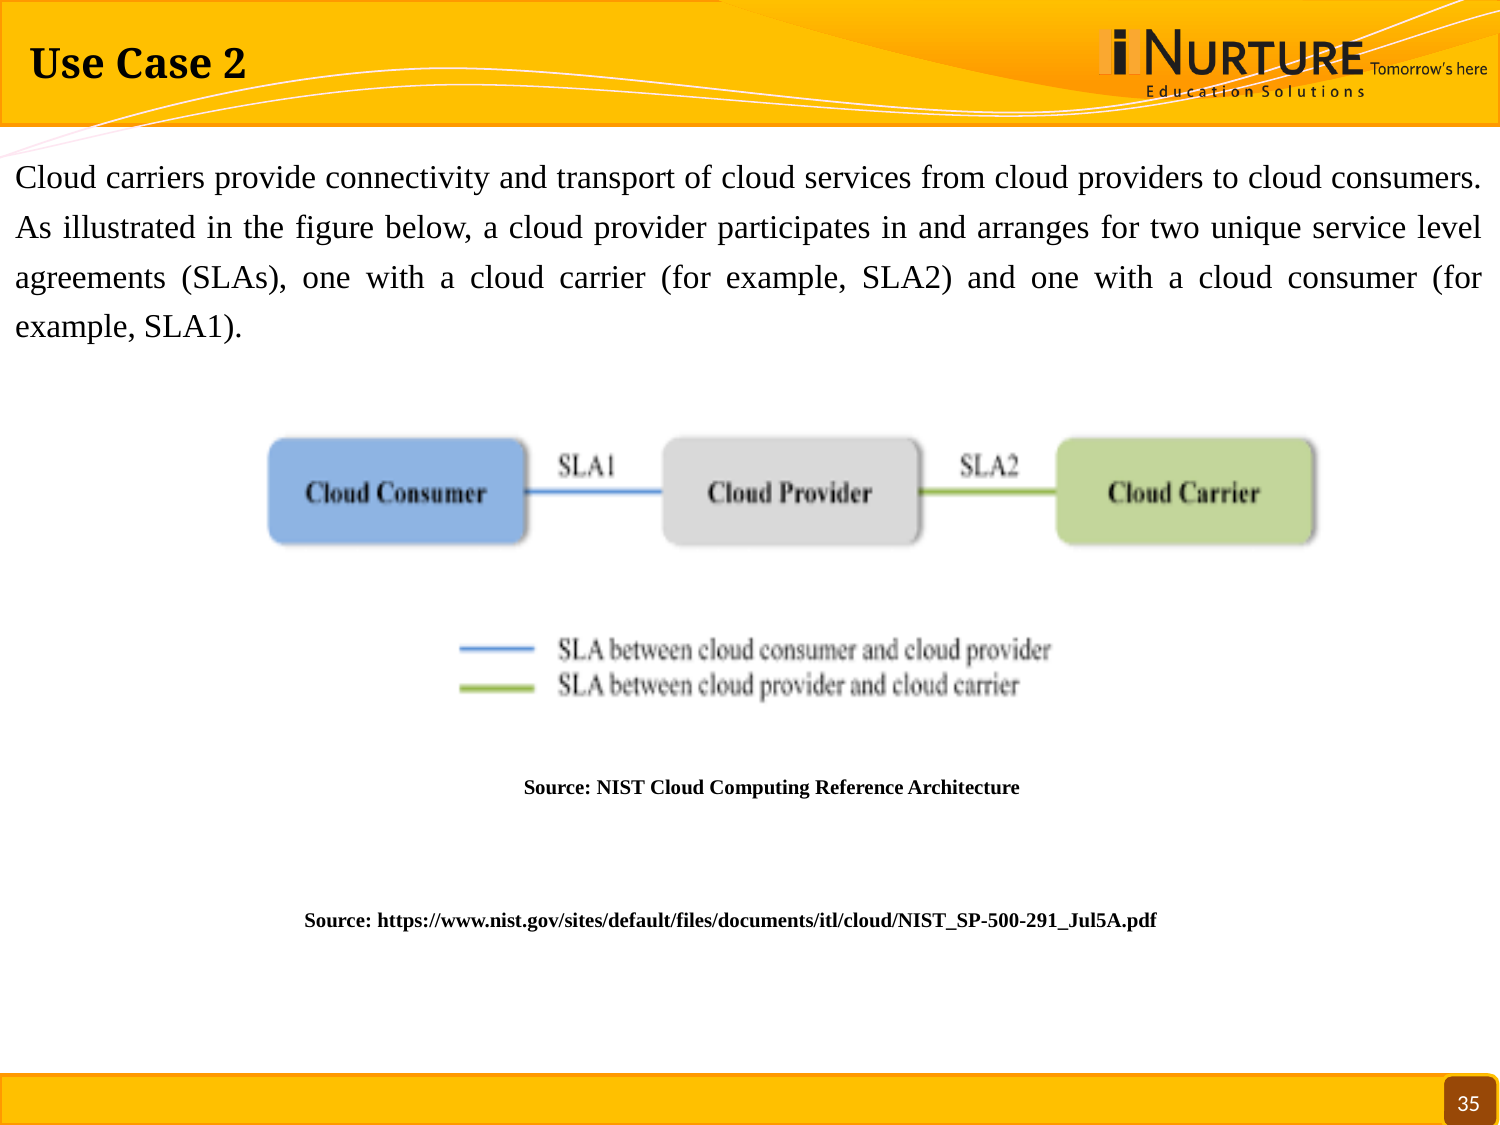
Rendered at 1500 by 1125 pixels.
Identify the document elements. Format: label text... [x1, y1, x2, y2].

title Use Case 2 [14, 0, 1100, 125]
picture [1100, 29, 1487, 97]
picture [249, 399, 1363, 725]
list Cloud carriers provide connectivity and transport of cloud services from cloud providers to cloud consumers. As illustrated in the figure below, a cloud provider participates in and arranges for two unique service level agreements (SLAs), one with a cloud carrier (for example, SLA2) and one with a cloud consumer (for example, SLA1). [0, 137, 1500, 1038]
slide_number 35 [1438, 1078, 1499, 1125]
text_box Source: NIST Cloud Computing Reference Architecture [509, 765, 1036, 806]
text_box Source: https://www.nist.gov/sites/default/files/documents/itl/cloud/NIST_SP-500-291_Jul5A.pdf [289, 898, 1173, 939]
